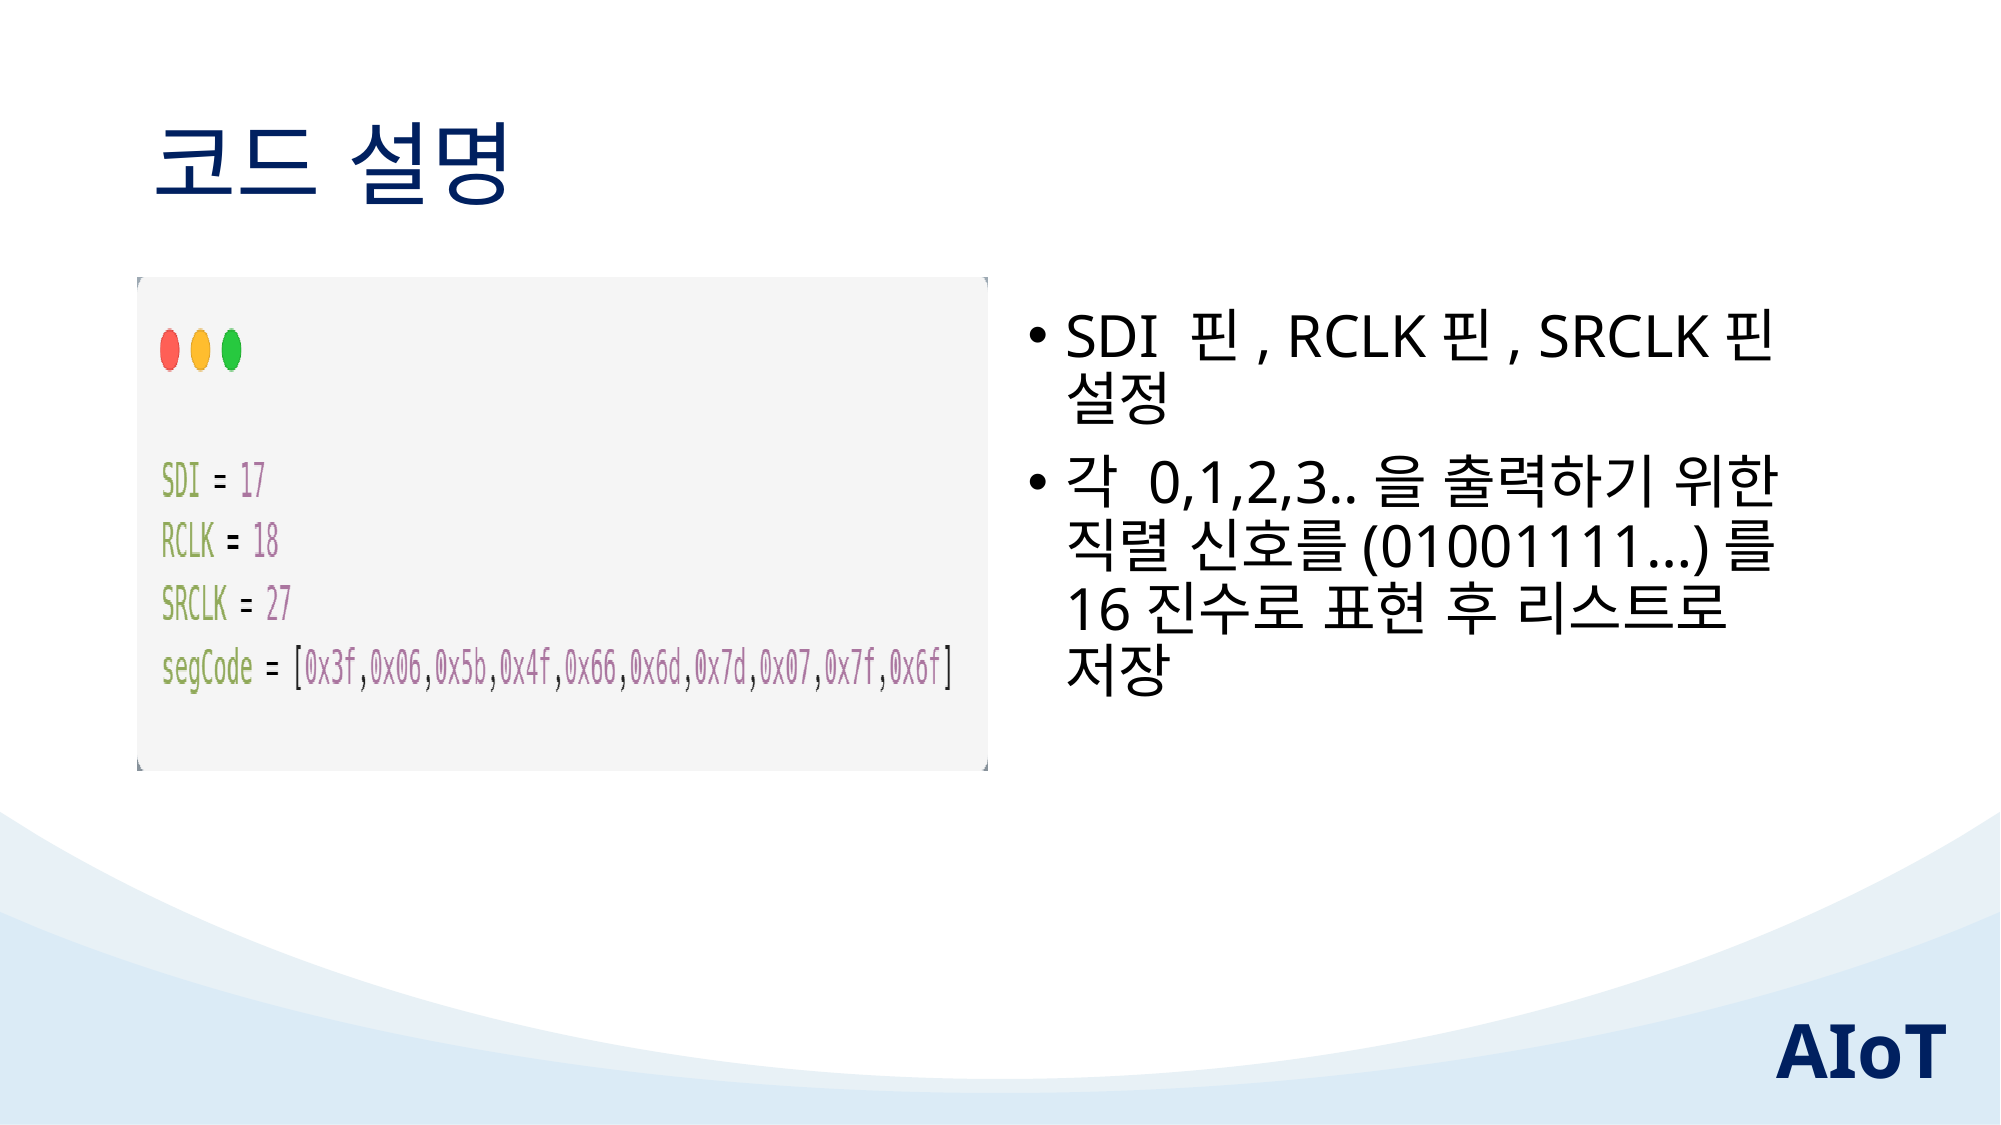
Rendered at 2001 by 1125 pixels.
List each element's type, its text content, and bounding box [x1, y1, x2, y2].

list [137, 277, 988, 771]
title 코드 설명 [137, 59, 1863, 278]
list SDI 핀, RCLK핀, SRCLK핀 설정 각 0,1,2,3..을 출력하기 위한 직렬 신호를(01001111…)를 16진수로 표현 후 리스트로 저장 [1012, 299, 1863, 1014]
